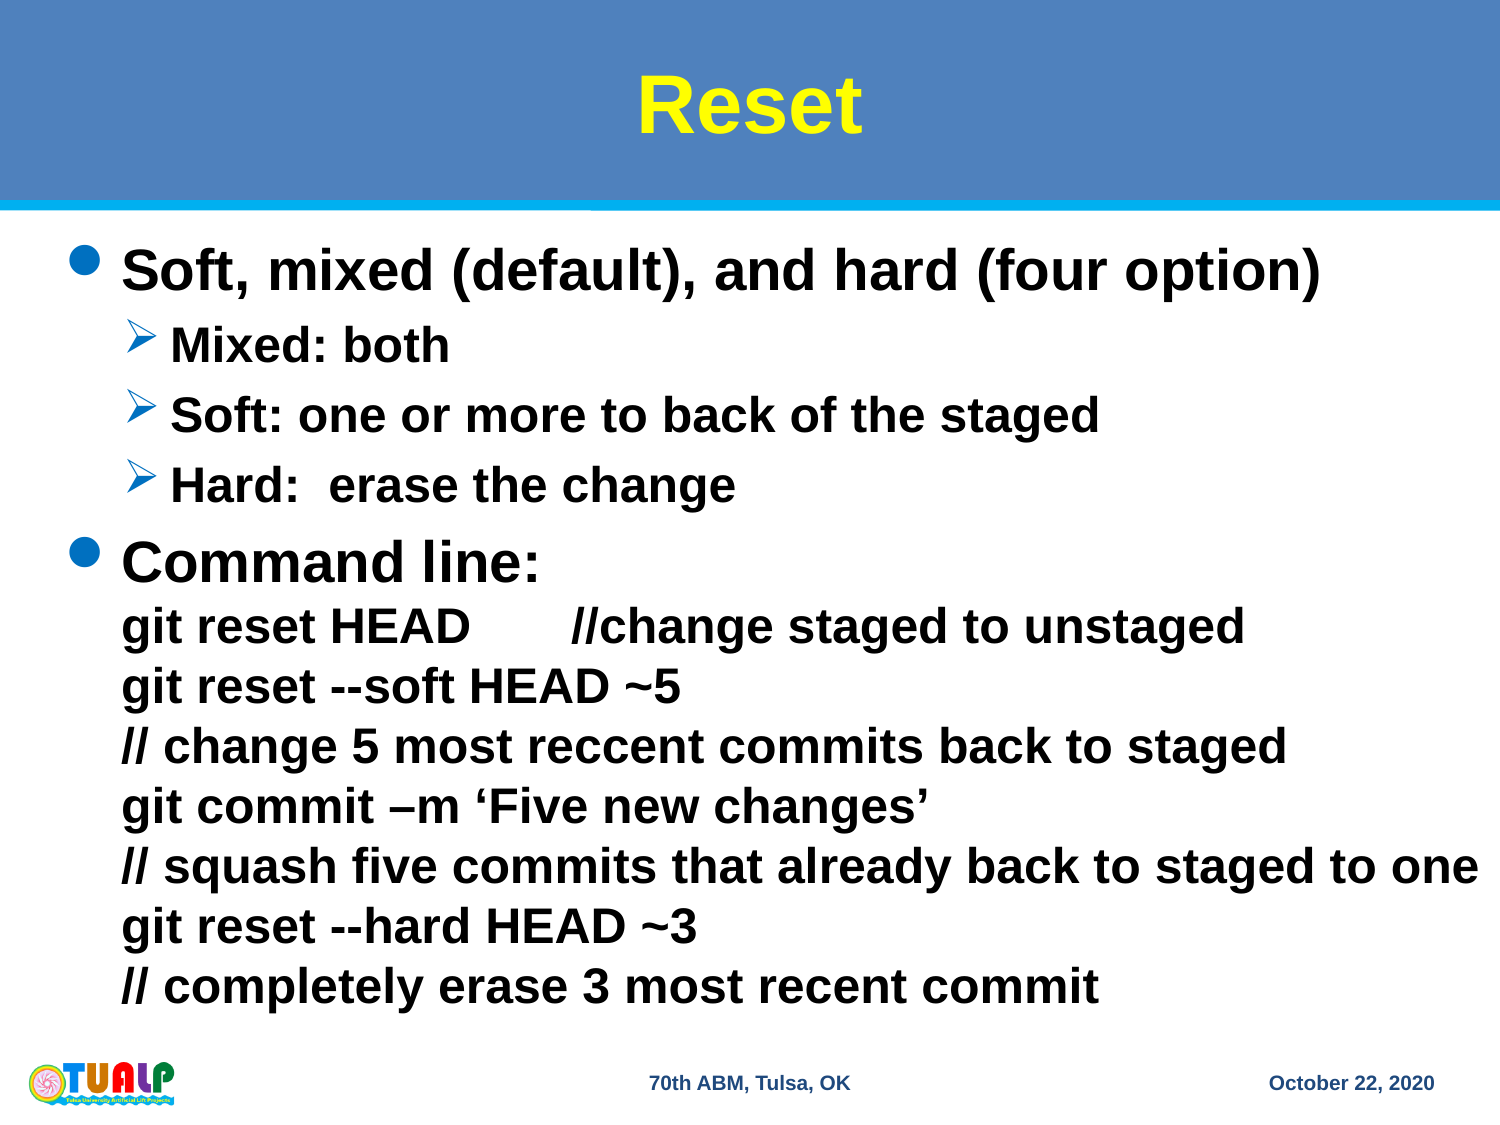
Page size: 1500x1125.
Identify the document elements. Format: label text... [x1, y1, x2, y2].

picture [27, 1062, 50, 1106]
title Reset [0, 0, 1500, 205]
footer 70th ABM, Tulsa, OK [512, 1052, 988, 1113]
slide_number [1100, 1052, 1450, 1113]
list Soft, mixed (default), and hard (four option) Mixed: both Soft: one or more to back of the staged Hard: erase the change Command line: git reset HEAD //change staged to unstaged git reset --soft HEAD ~5 // change 5 most reccent commits back to staged git commit –m ‘Five new changes’ // squash five commits that already back to staged to one git reset --hard HEAD ~3 // completely erase 3 most recent commit [50, 224, 1500, 1125]
